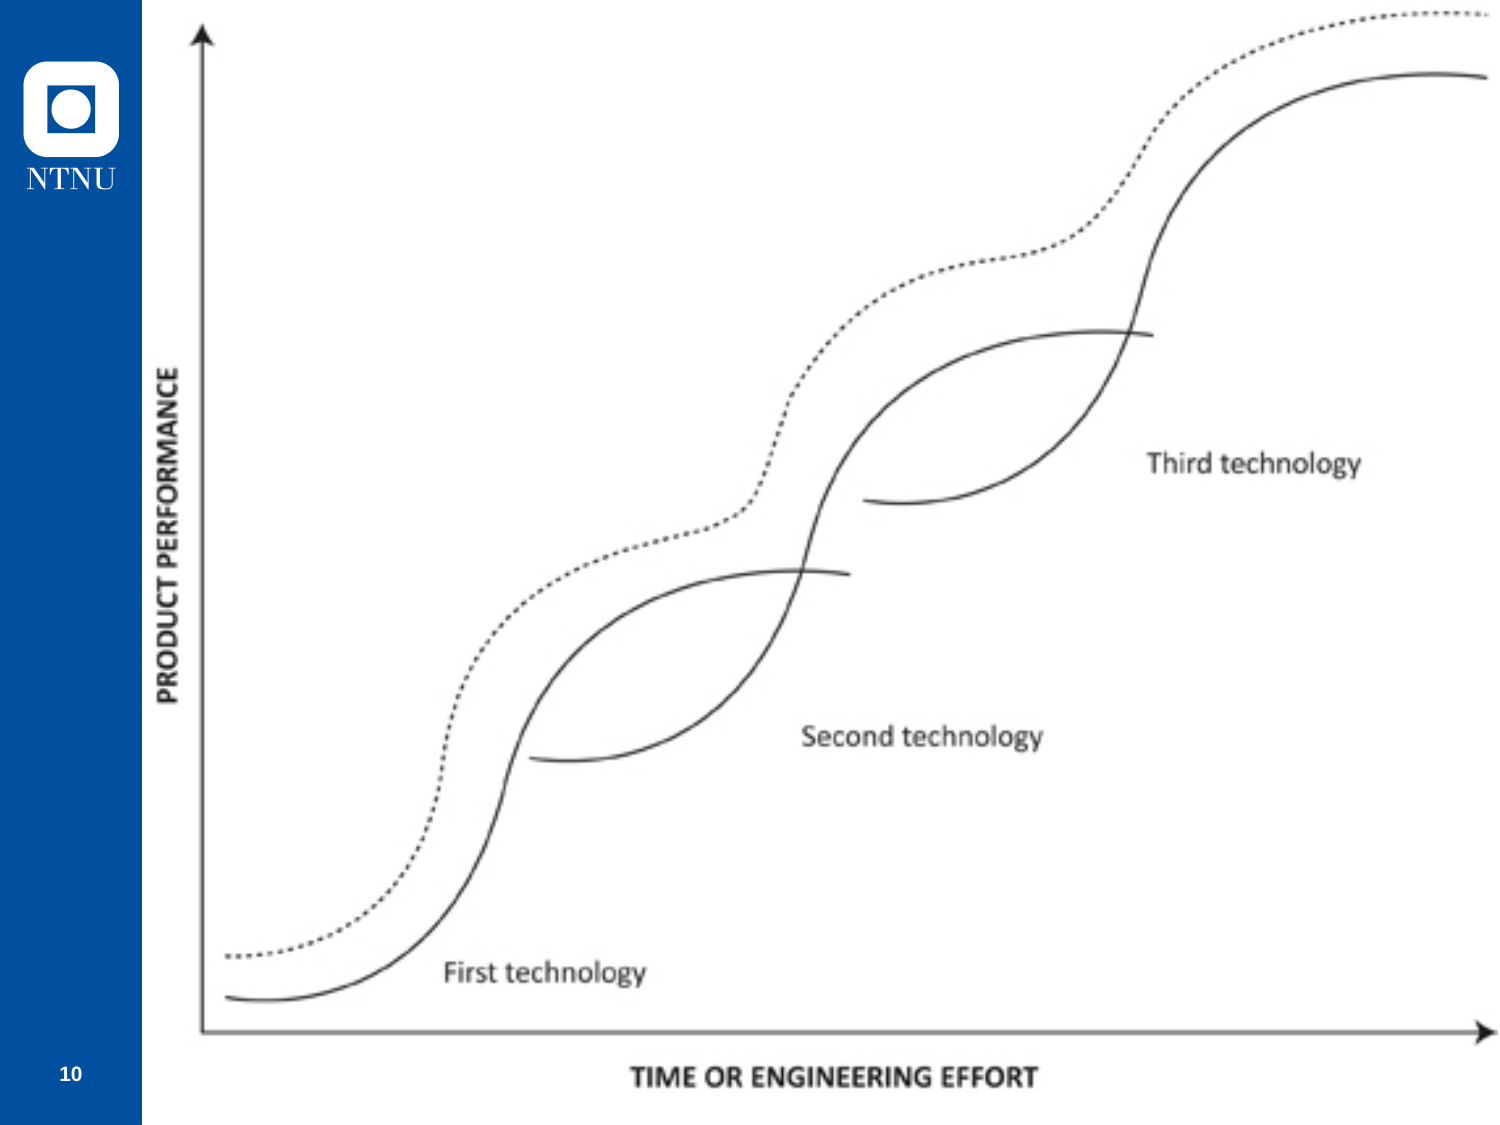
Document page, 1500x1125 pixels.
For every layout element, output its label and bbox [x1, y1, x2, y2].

list [141, 0, 1498, 1099]
picture [0, 0, 142, 1125]
